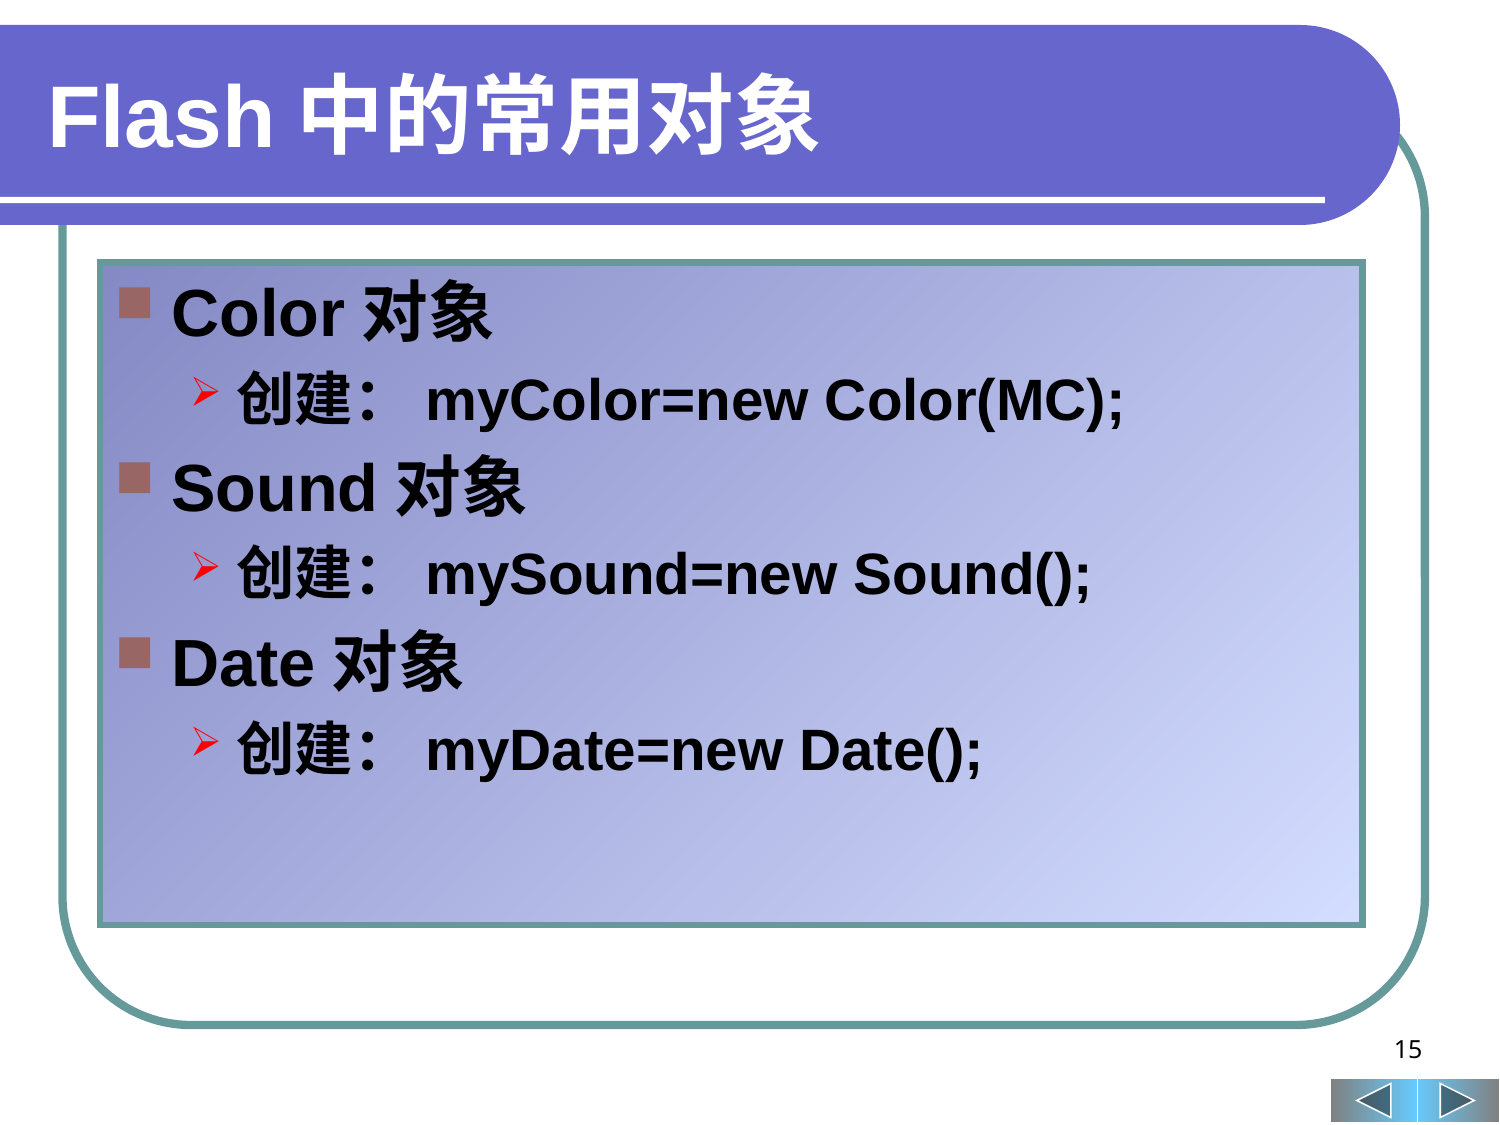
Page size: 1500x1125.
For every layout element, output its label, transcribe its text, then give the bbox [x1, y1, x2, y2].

slide_number 15 [1087, 999, 1438, 1075]
title Flash中的常用对象 [32, 37, 1347, 188]
list Color对象 创建：myColor=new Color(MC); Sound对象 创建：mySound=new Sound(); Date对象 创建：myDate=new Date(); [97, 259, 1366, 928]
